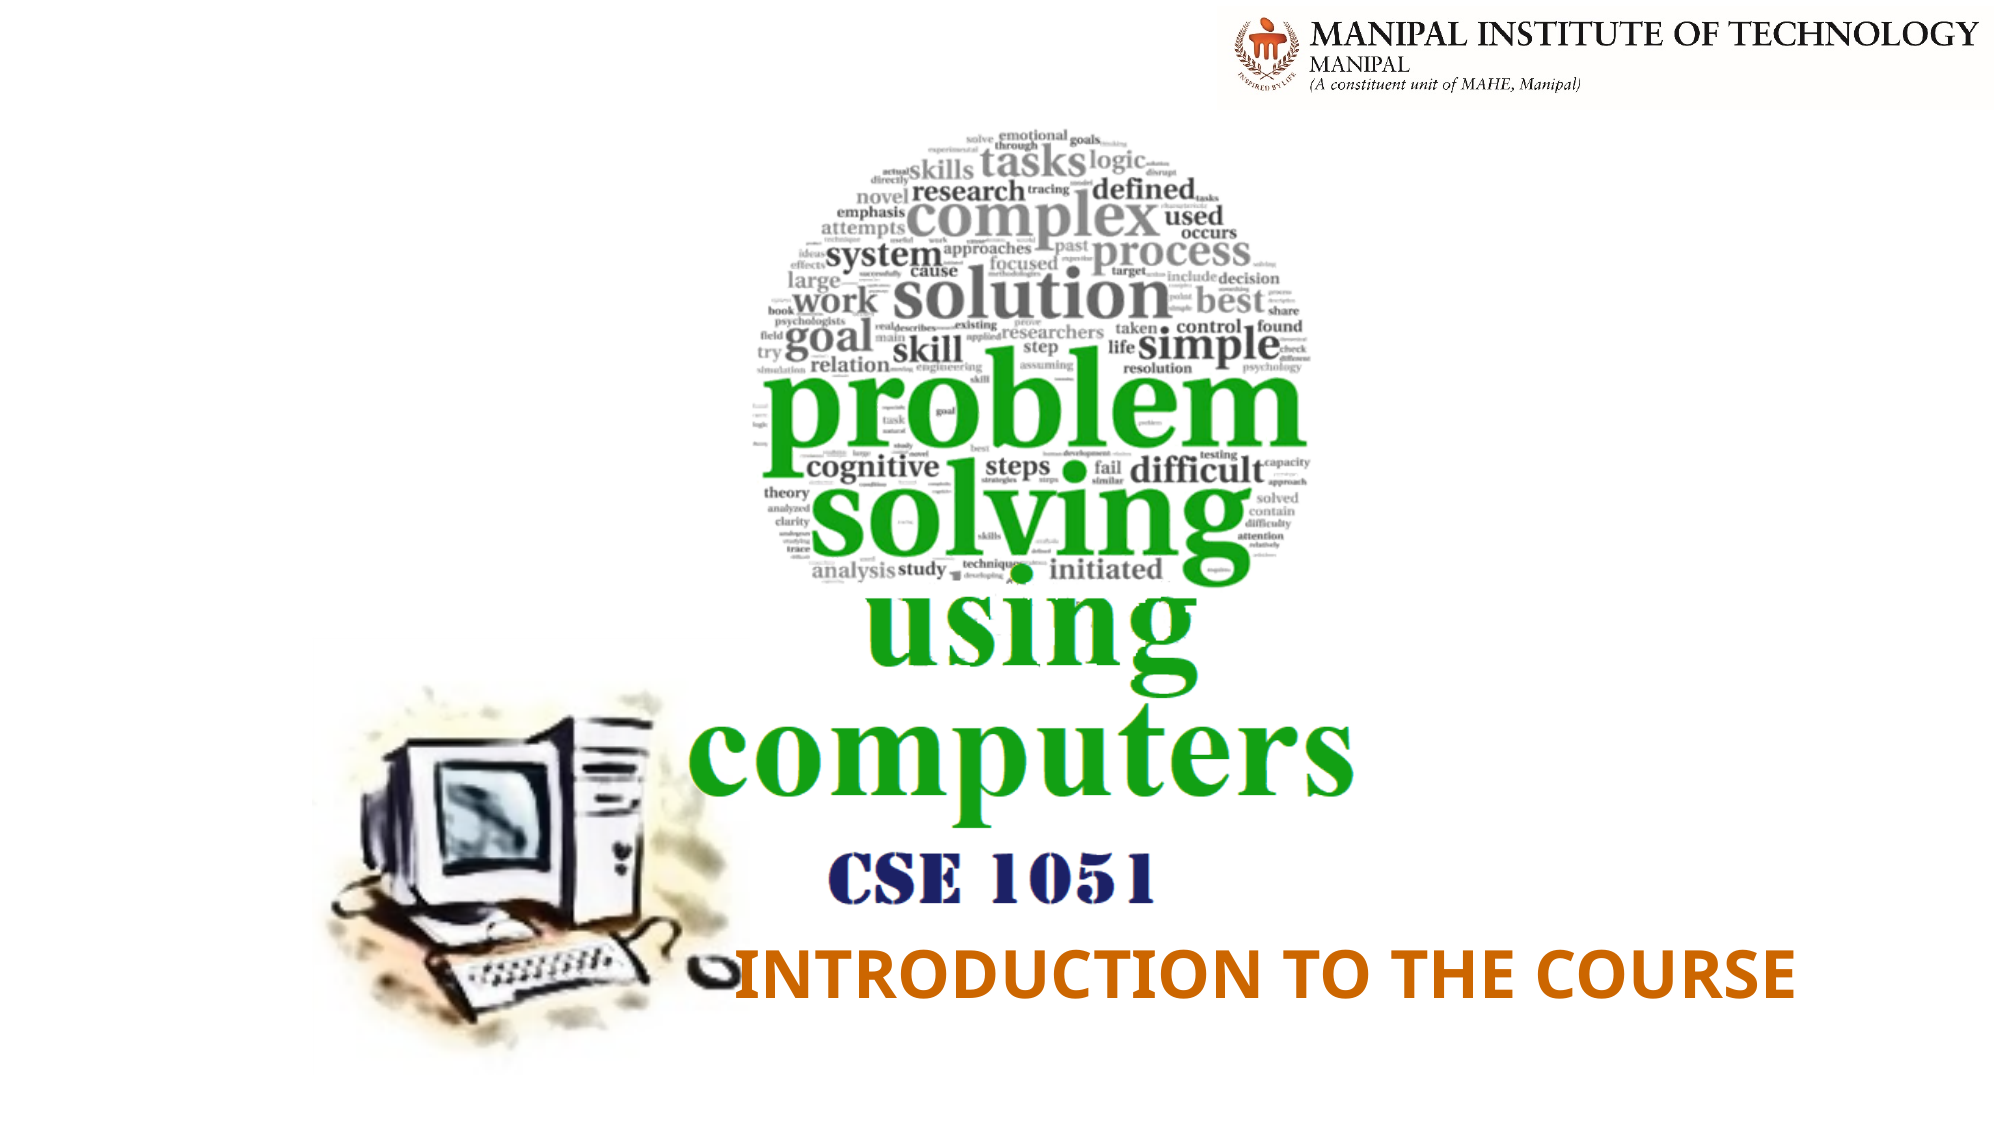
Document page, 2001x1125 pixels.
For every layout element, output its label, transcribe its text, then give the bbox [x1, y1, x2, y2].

picture [1217, 6, 1994, 110]
text_box Introduction to the course [754, 924, 1814, 1020]
picture [312, 124, 1363, 1076]
